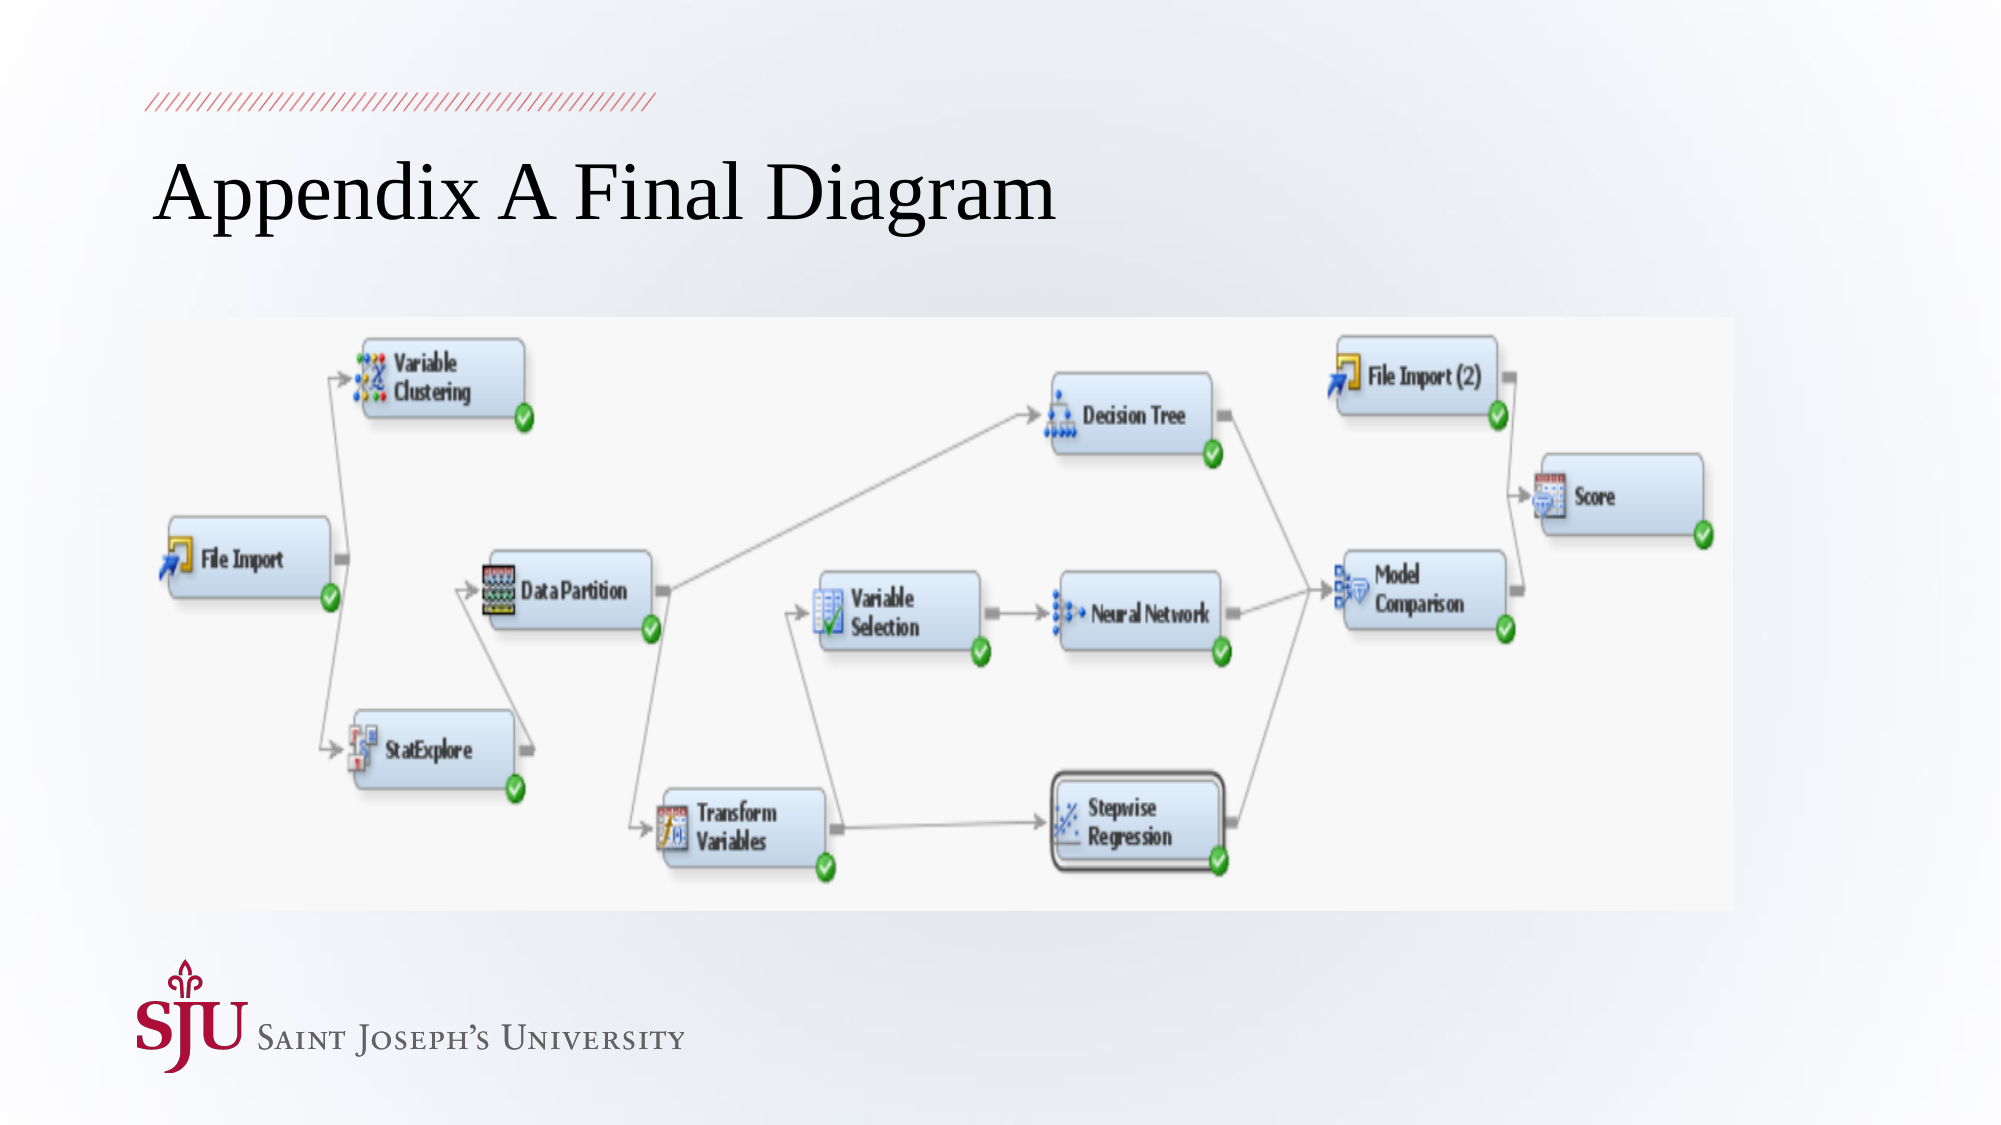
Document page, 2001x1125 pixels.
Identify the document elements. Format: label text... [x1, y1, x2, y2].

picture [0, 0, 2000, 1125]
title Appendix A Final Diagram [137, 140, 1863, 302]
